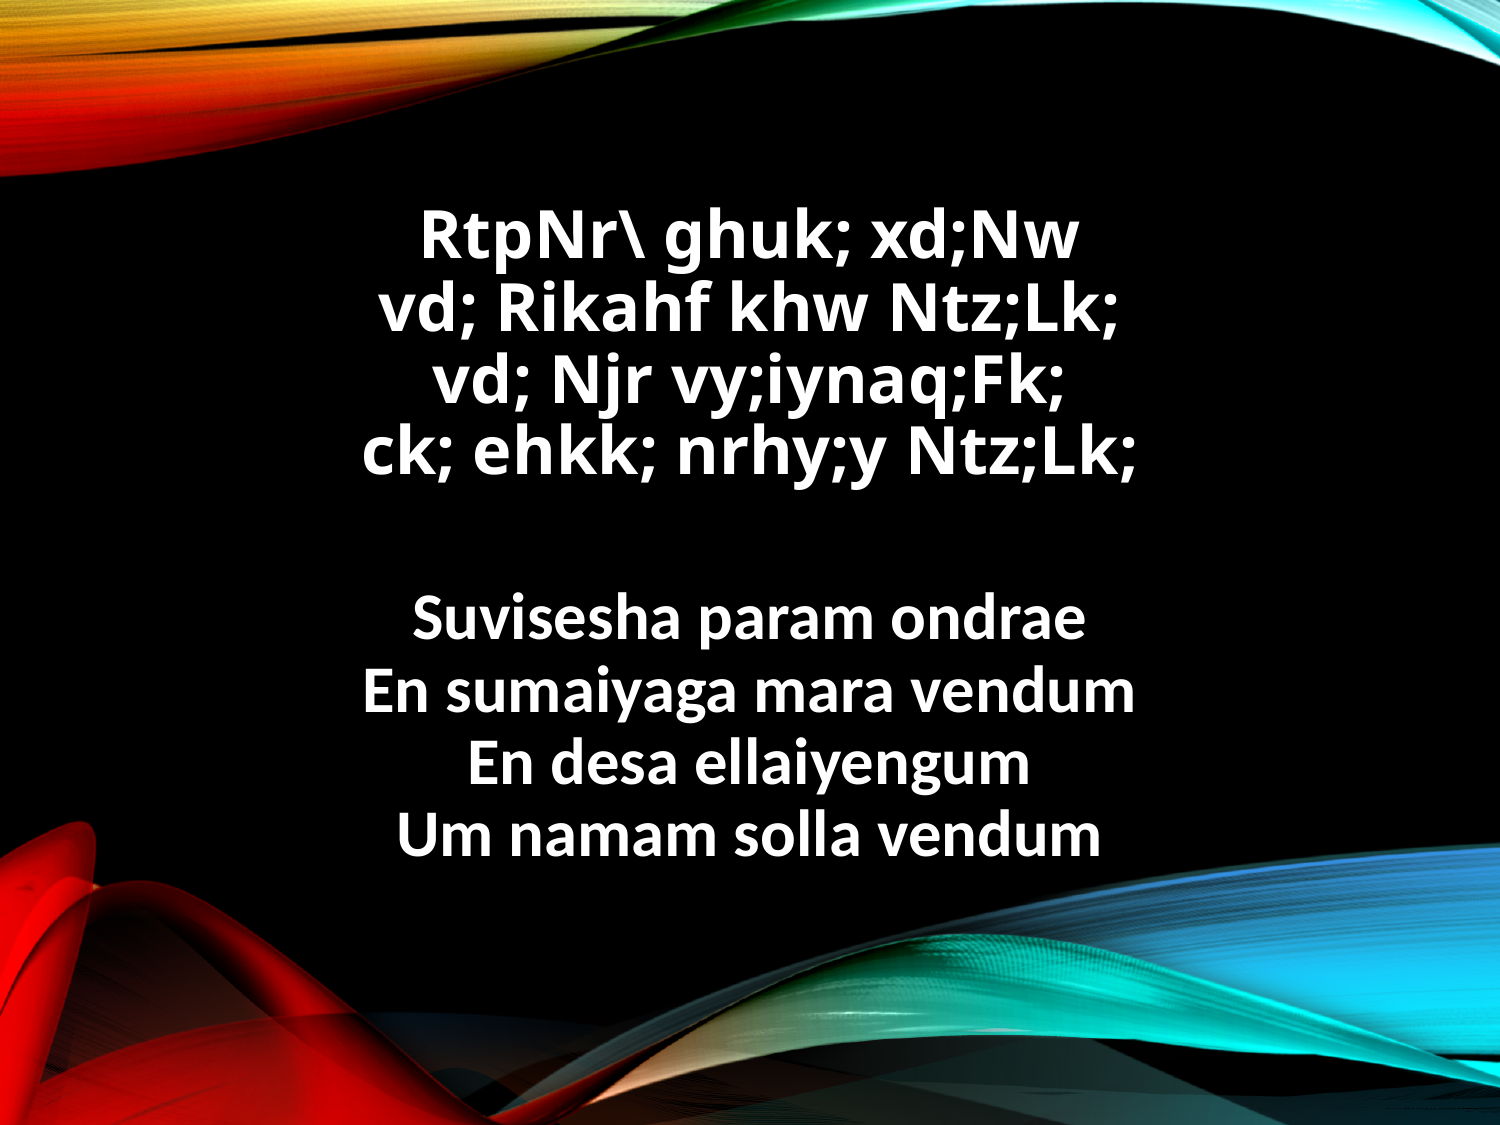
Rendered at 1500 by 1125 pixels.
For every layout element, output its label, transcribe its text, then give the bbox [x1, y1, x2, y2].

subtitle RtpNr\ ghuk; xd;Nw vd; Rikahf khw Ntz;Lk; vd; Njr vy;iynaq;Fk; ck; ehkk; nrhy;y Ntz;Lk; Suvisesha param ondrae En sumaiyaga mara vendum En desa ellaiyengum Um namam solla vendum [0, 0, 1500, 1125]
